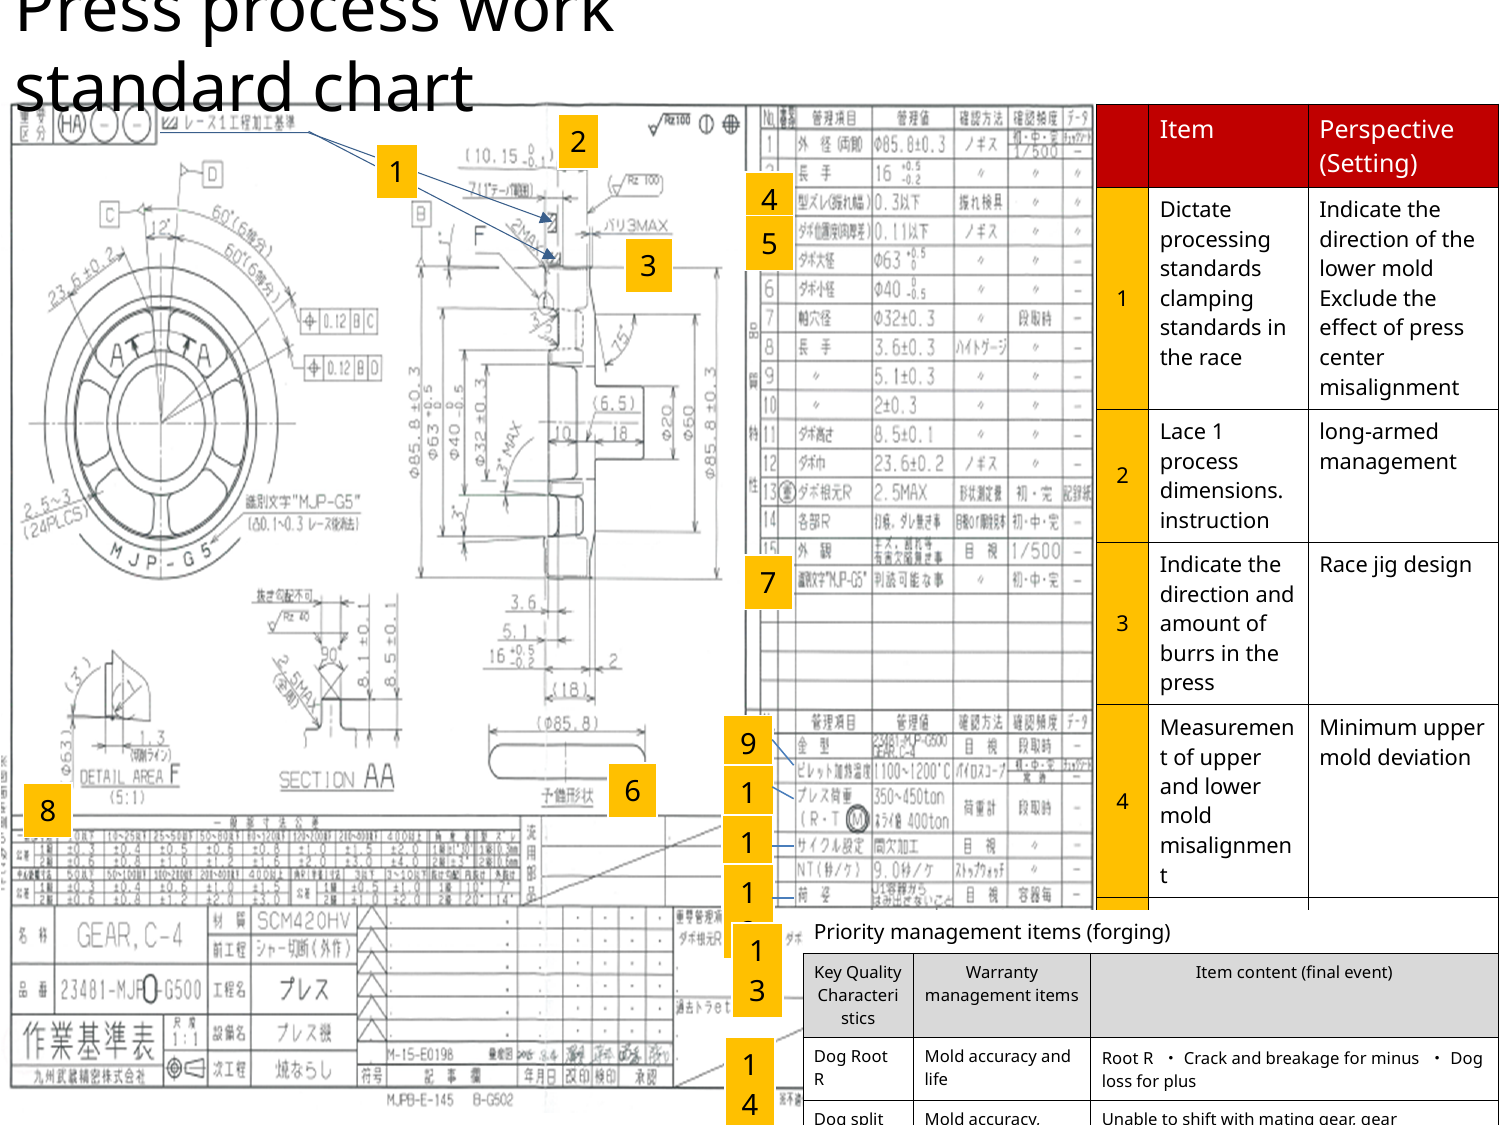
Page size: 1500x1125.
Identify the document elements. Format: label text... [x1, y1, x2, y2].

table_cell Indicate the direction of the lower mold Exclude the effect of press center misalignment [1309, 188, 1498, 409]
table_cell Race jig design [1309, 543, 1498, 704]
table_header [1101, 105, 1148, 187]
table_cell Root R ・Crack and breakage for minus ・Dog loss for plus [1102, 1038, 1498, 1100]
table_cell Minimum upper mold deviation [1309, 705, 1498, 897]
table_cell long-armed management [1309, 410, 1498, 542]
table_header Item [1149, 105, 1308, 187]
table_cell Item content (final event) [1102, 954, 1498, 1037]
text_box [771, 786, 794, 799]
table_header Priority management items (forging) [1102, 910, 1498, 953]
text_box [771, 739, 794, 766]
table_cell 1 [1102, 188, 1148, 409]
table_cell Lower mold direction = 0.12 Upper die direction = 0.16 [1309, 898, 1498, 910]
table_header Perspective (Setting) [1309, 105, 1498, 187]
table_cell Indicate the direction and amount of burrs in the press [1149, 543, 1308, 704]
table_cell The figure shows the degree of dowel position based on the outer diameter black skin area. [1149, 898, 1308, 910]
table_cell 5 [1102, 898, 1148, 910]
text_box Press process work standard chart [0, 0, 655, 92]
table_cell Lace 1 process dimensions. instruction [1149, 410, 1308, 542]
table_cell 3 [1102, 543, 1148, 704]
table_cell 2 [1102, 410, 1148, 542]
table_cell Measurement of upper and lower mold misalignment [1149, 705, 1308, 897]
picture [1, 101, 1097, 1114]
table_cell 4 [1102, 705, 1148, 897]
table_cell Dictate processing standards clamping standards in the race [1149, 188, 1308, 409]
table_cell Unable to shift with mating gear, gear disengagement, gear tooth surface pitching [1091, 1101, 1498, 1125]
